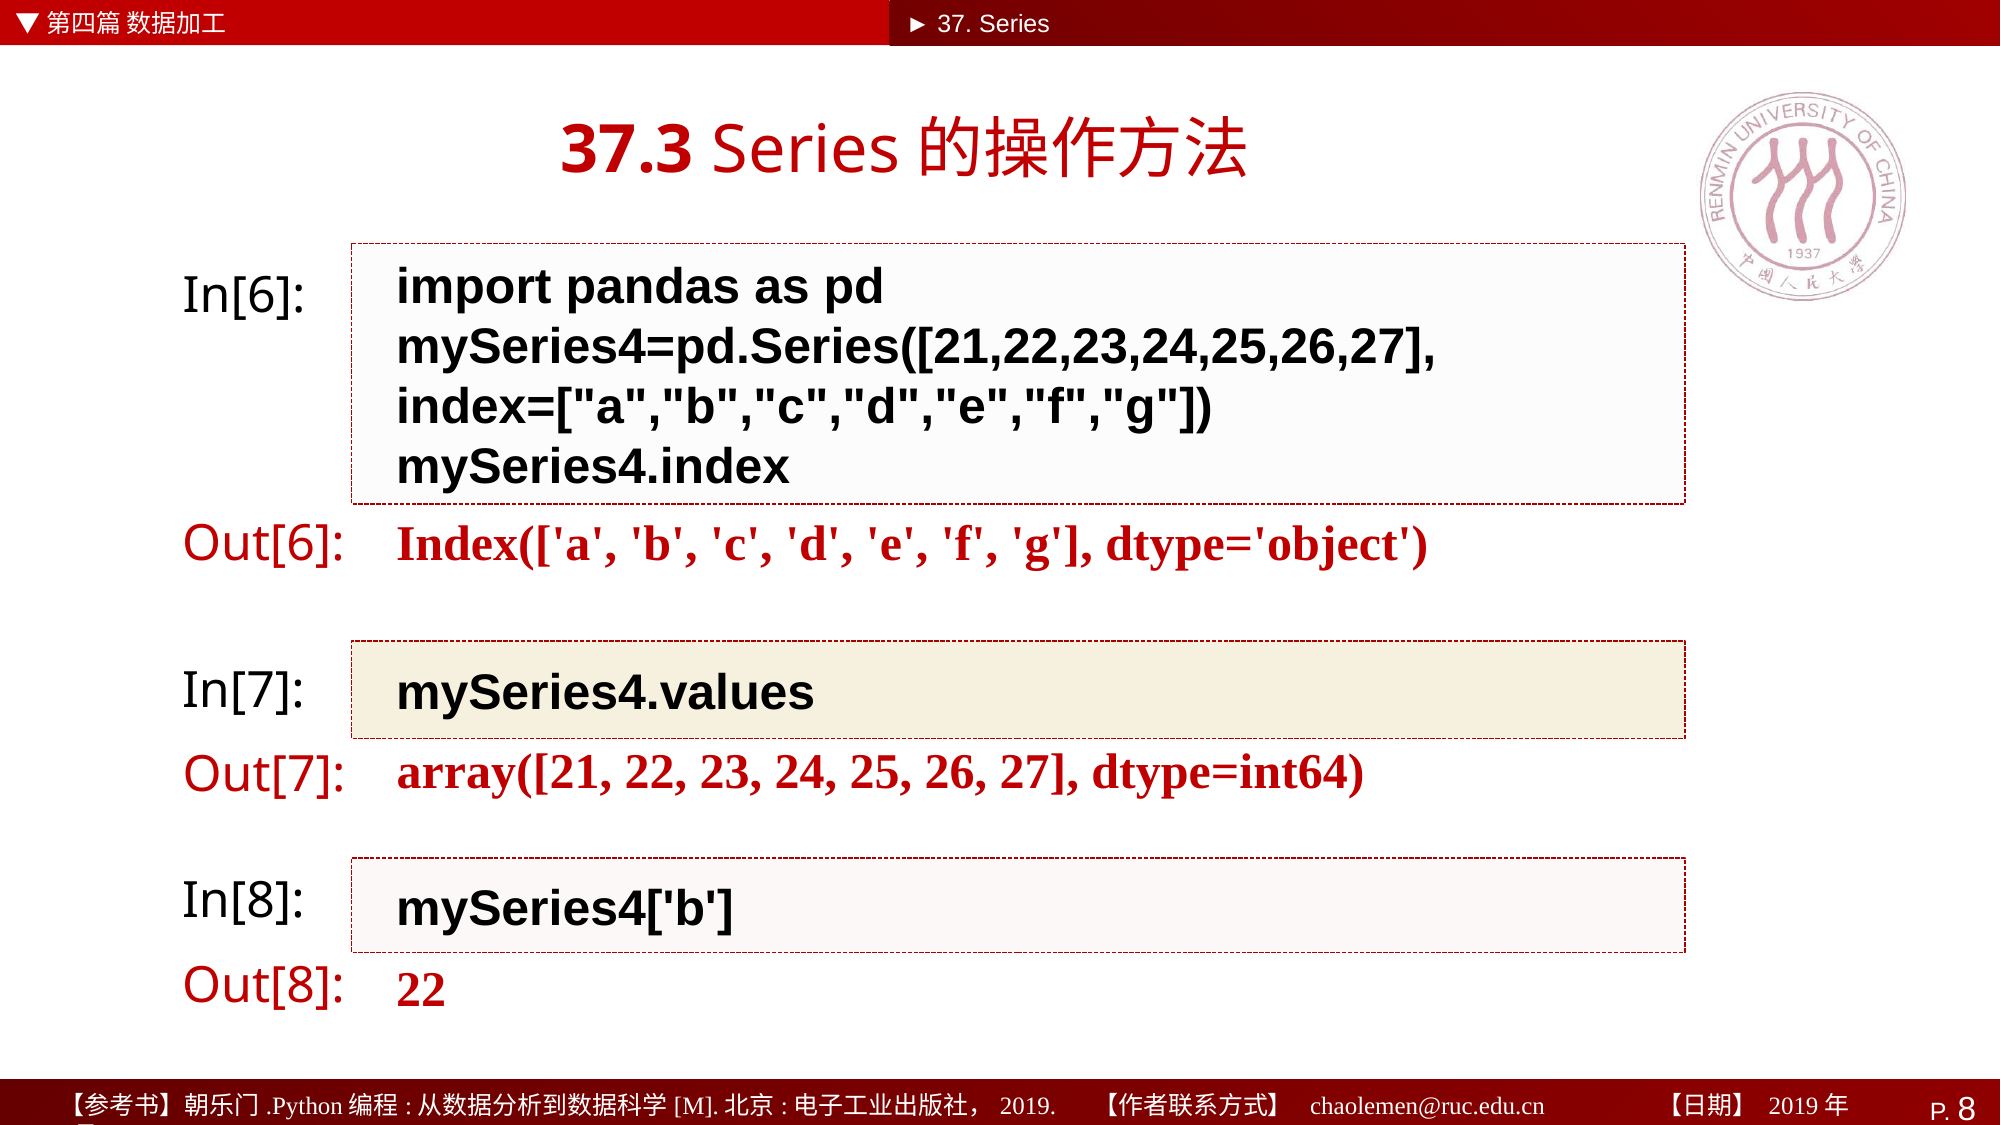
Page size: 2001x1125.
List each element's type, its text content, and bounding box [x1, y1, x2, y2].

title 37.3 Series的操作方法 [101, 77, 1710, 214]
text_box Out[8]: [167, 944, 348, 1020]
text_box Out[7]: [167, 733, 348, 809]
list ► 37. Series [890, 0, 1249, 43]
picture [1696, 89, 1910, 304]
text_box In[7]: [167, 650, 337, 726]
text_box In[8]: [167, 860, 334, 935]
text_box In[6]: [167, 255, 335, 330]
text_box [351, 374, 1690, 479]
list ▼第四篇 数据加工 [0, 0, 725, 43]
text_box mySeries4['b'] [348, 854, 1689, 956]
text_box mySeries4.values [348, 637, 1689, 742]
text_box 22 [348, 934, 1667, 1039]
text_box Index(['a', 'b', 'c', 'd', 'e', 'f', 'g'], dtype='object') [348, 488, 1667, 592]
text_box import pandas as pd mySeries4=pd.Series([21,22,23,24,25,26,27], index=["a","b","c","d","e","f","g"]) mySeries4.index [348, 456, 1689, 508]
text_box import pandas as pd mySeries4=pd.Series([21,22,23,24,25,26,27], index=["a","b","c","d","e","f","g"]) mySeries4.index [348, 240, 1689, 386]
text_box Out[6]: [167, 503, 348, 579]
text_box array([21, 22, 23, 24, 25, 26, 27], dtype=int64) [348, 739, 1667, 826]
